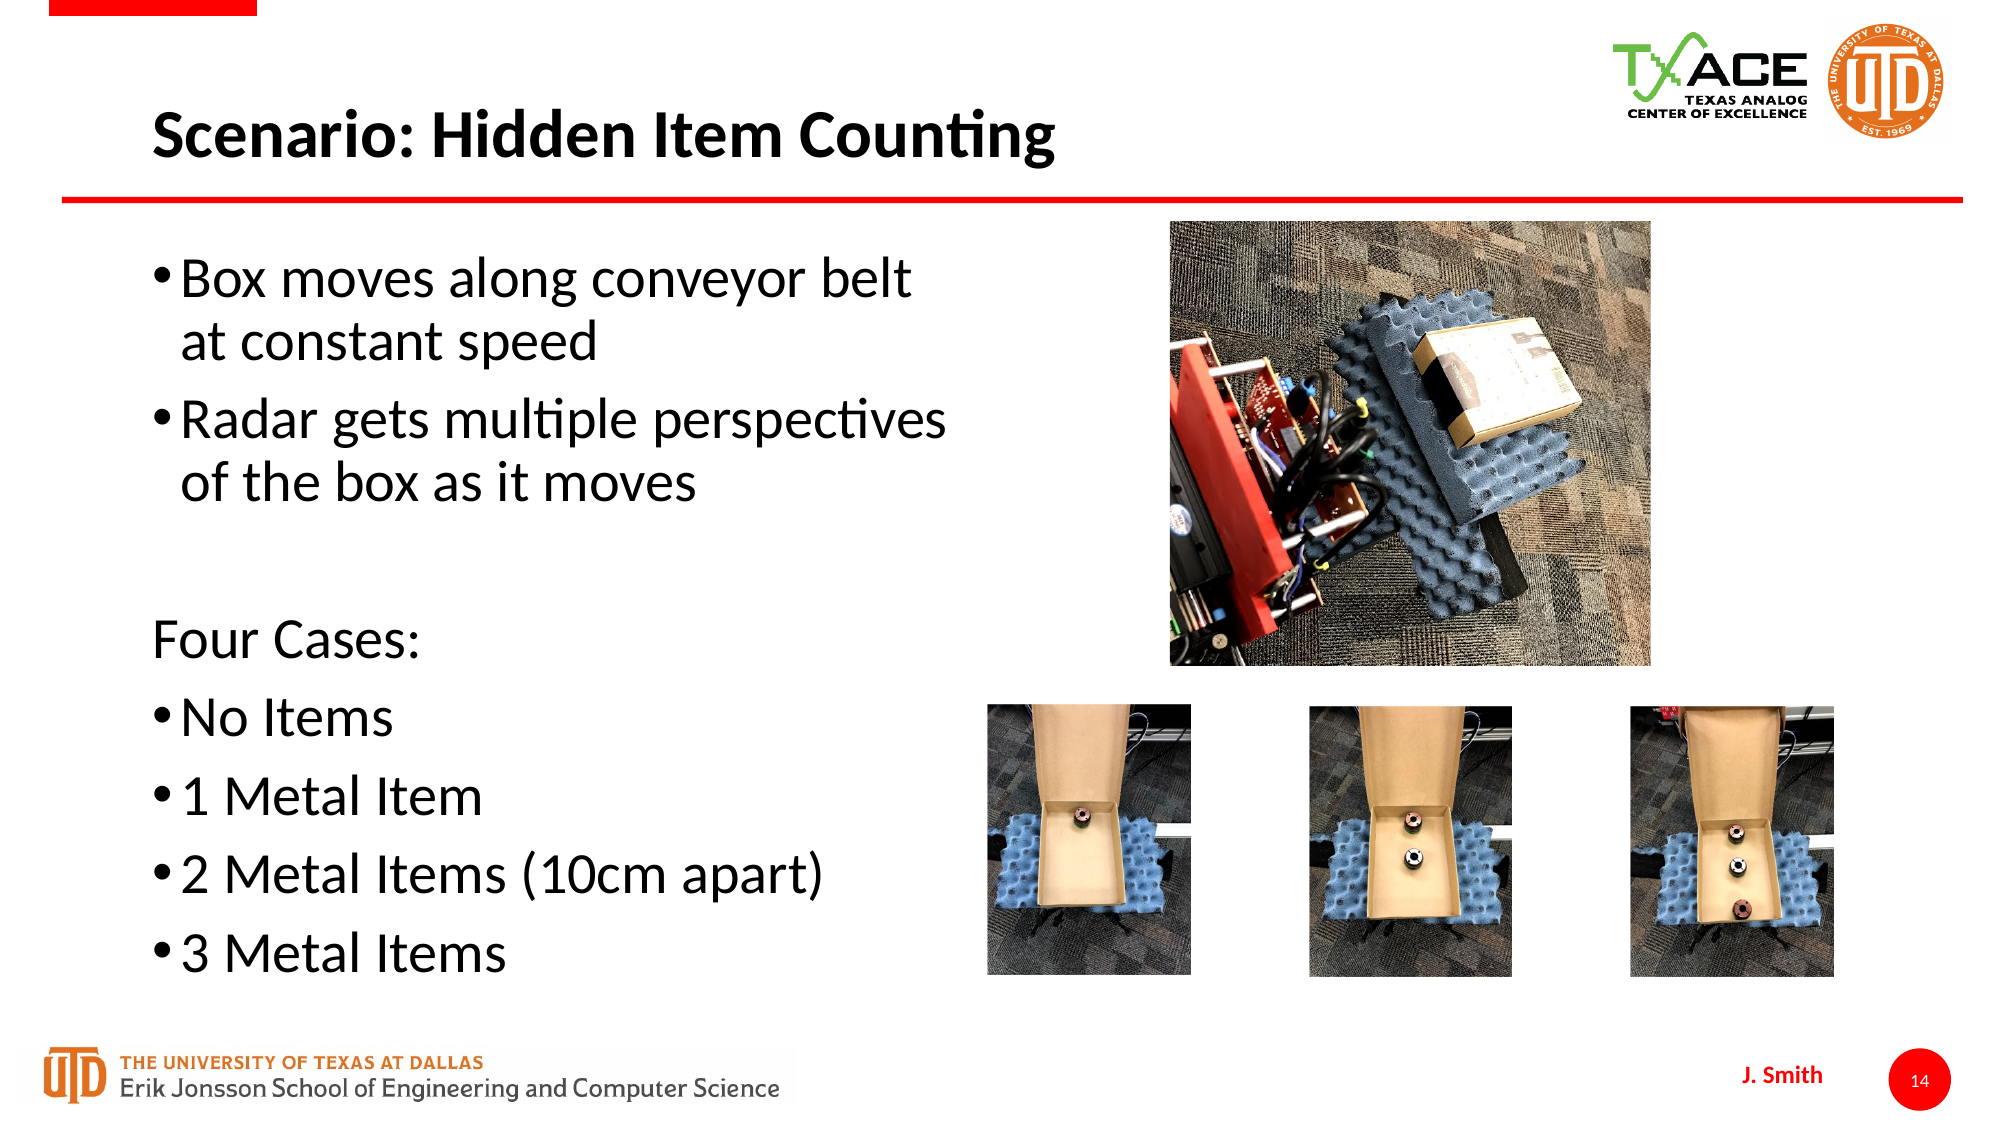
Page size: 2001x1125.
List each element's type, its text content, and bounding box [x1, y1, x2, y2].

picture [1613, 32, 1807, 59]
picture [1819, 15, 1952, 147]
picture [1275, 707, 1546, 976]
picture [1169, 221, 1651, 666]
picture [16, 1045, 796, 1105]
title Scenario: Hidden Item Counting [137, 59, 1863, 211]
list Box moves along conveyor belt at constant speed Radar gets multiple perspectives of the box as it moves Four Cases: No Items 1 Metal Item 2 Metal Items (10cm apart) 3 Metal Items [137, 239, 988, 1014]
picture [953, 705, 1224, 974]
picture [1596, 707, 1867, 976]
